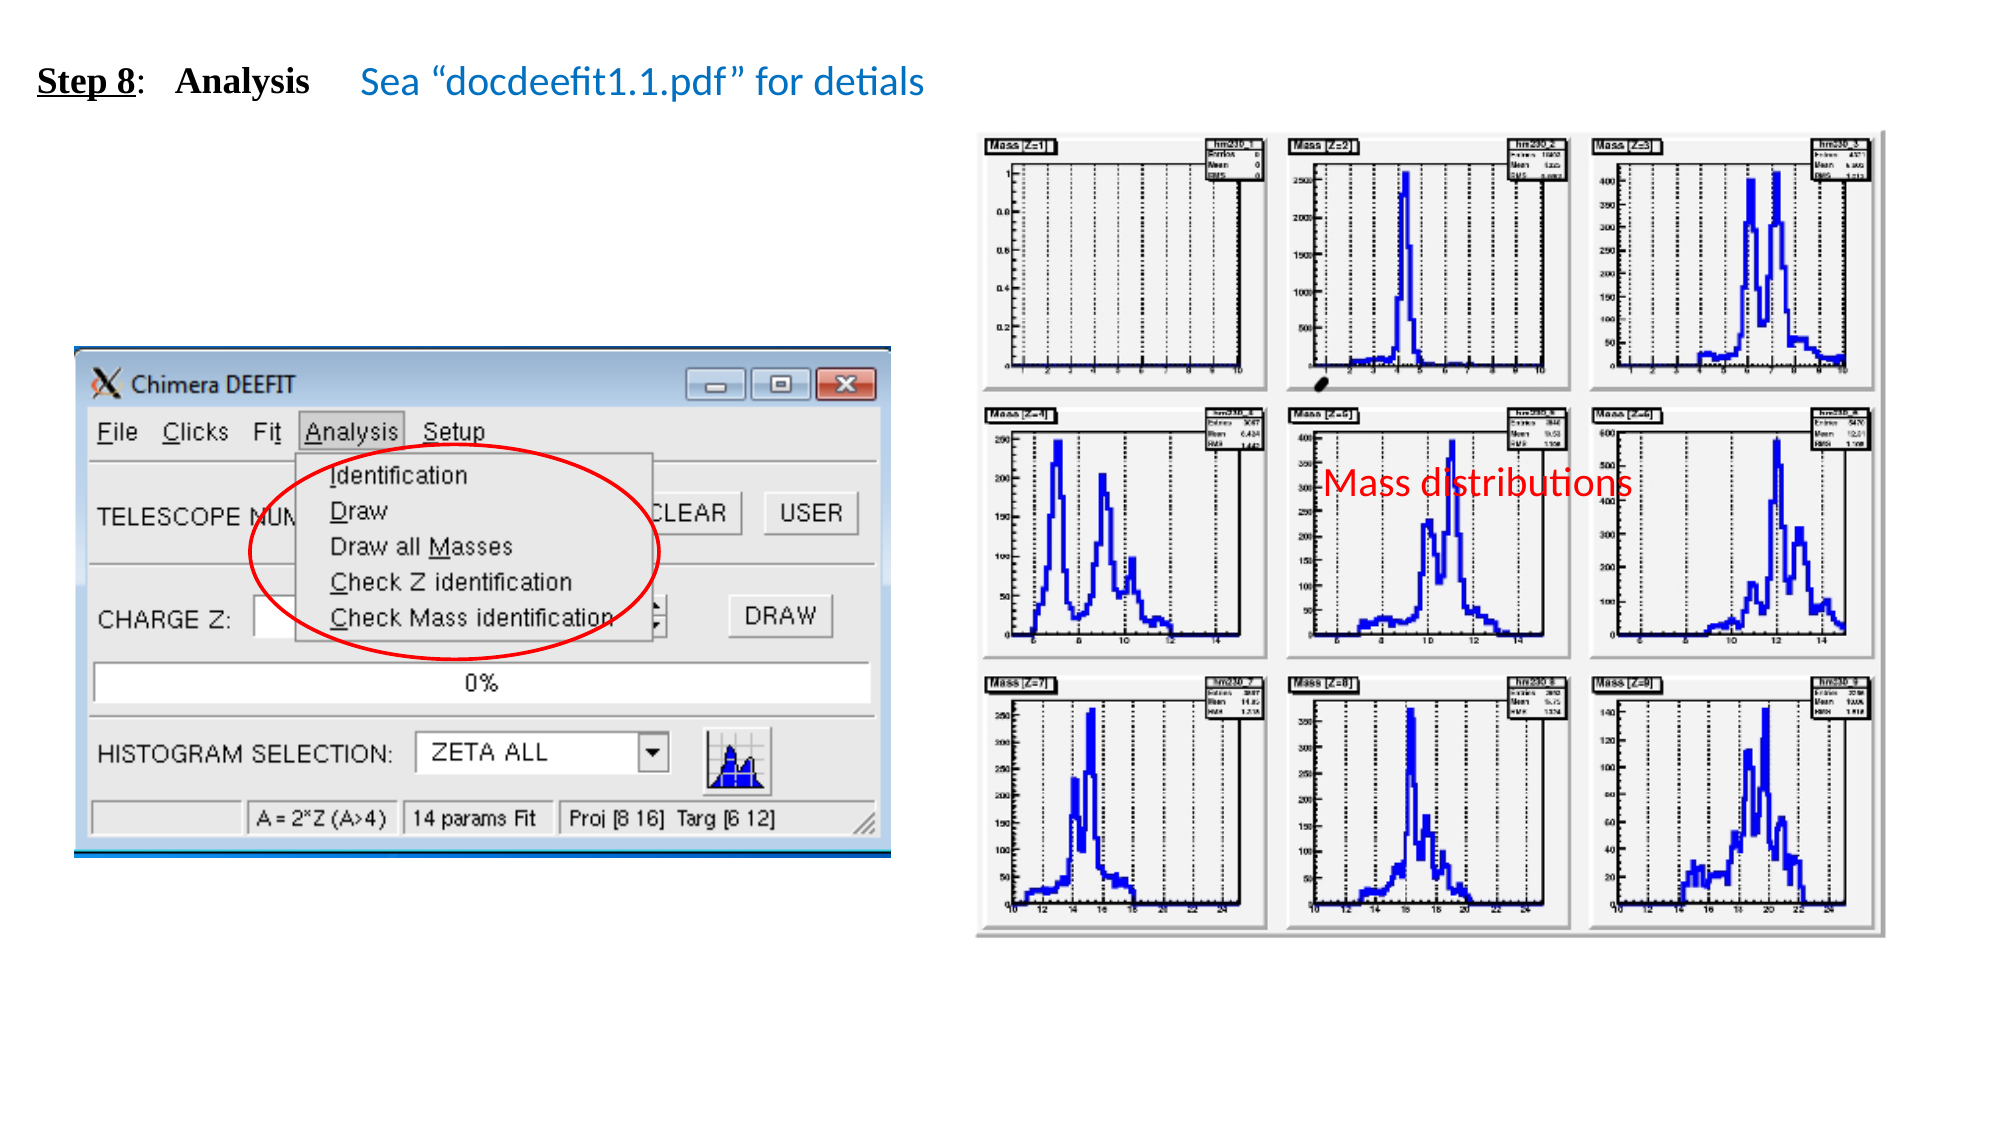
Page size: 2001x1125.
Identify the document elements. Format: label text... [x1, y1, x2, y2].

text_box Step 8: Analysis [22, 48, 326, 109]
picture [965, 118, 1892, 949]
text_box Sea “docdeefit1.1.pdf” for detials [326, 46, 1144, 111]
picture [74, 346, 891, 858]
